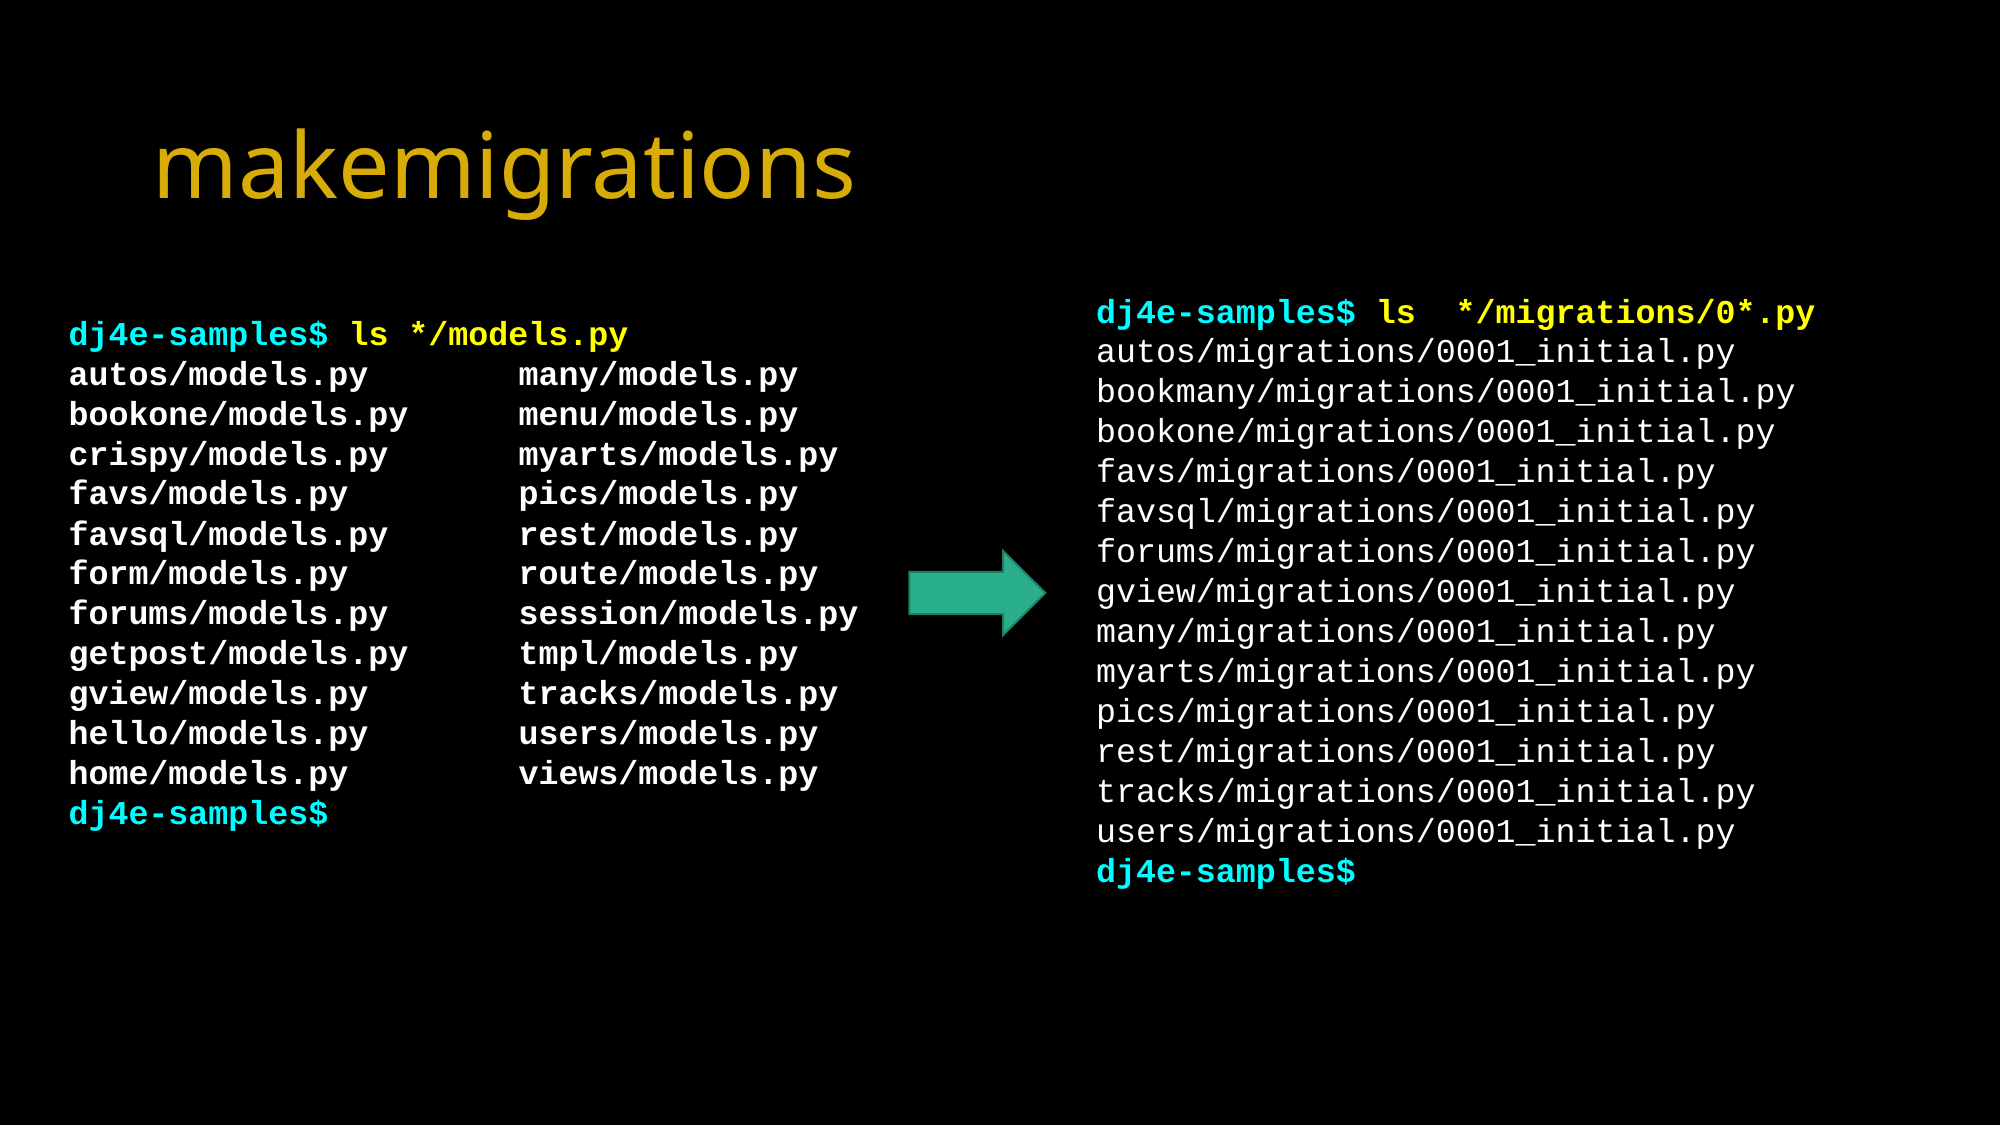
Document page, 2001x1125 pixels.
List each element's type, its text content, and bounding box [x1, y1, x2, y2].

text_box [908, 548, 1047, 638]
text_box dj4e-samples$ ls */models.py autos/models.py many/models.py bookone/models.py menu/models.py crispy/models.py myarts/models.py favs/models.py pics/models.py favsql/models.py rest/models.py form/models.py route/models.py forums/models.py session/models.py getpost/models.py tmpl/models.py gview/models.py tracks/models.py hello/models.py users/models.py home/models.py views/models.py dj4e-samples$ [53, 304, 874, 839]
title makemigrations [137, 59, 1863, 278]
text_box dj4e-samples$ ls */migrations/0*.py autos/migrations/0001_initial.py bookmany/migrations/0001_initial.py bookone/migrations/0001_initial.py favs/migrations/0001_initial.py favsql/migrations/0001_initial.py forums/migrations/0001_initial.py gview/migrations/0001_initial.py many/migrations/0001_initial.py myarts/migrations/0001_initial.py pics/migrations/0001_initial.py rest/migrations/0001_initial.py tracks/migrations/0001_initial.py users/migrations/0001_initial.py dj4e-samples$ [1081, 282, 1831, 896]
